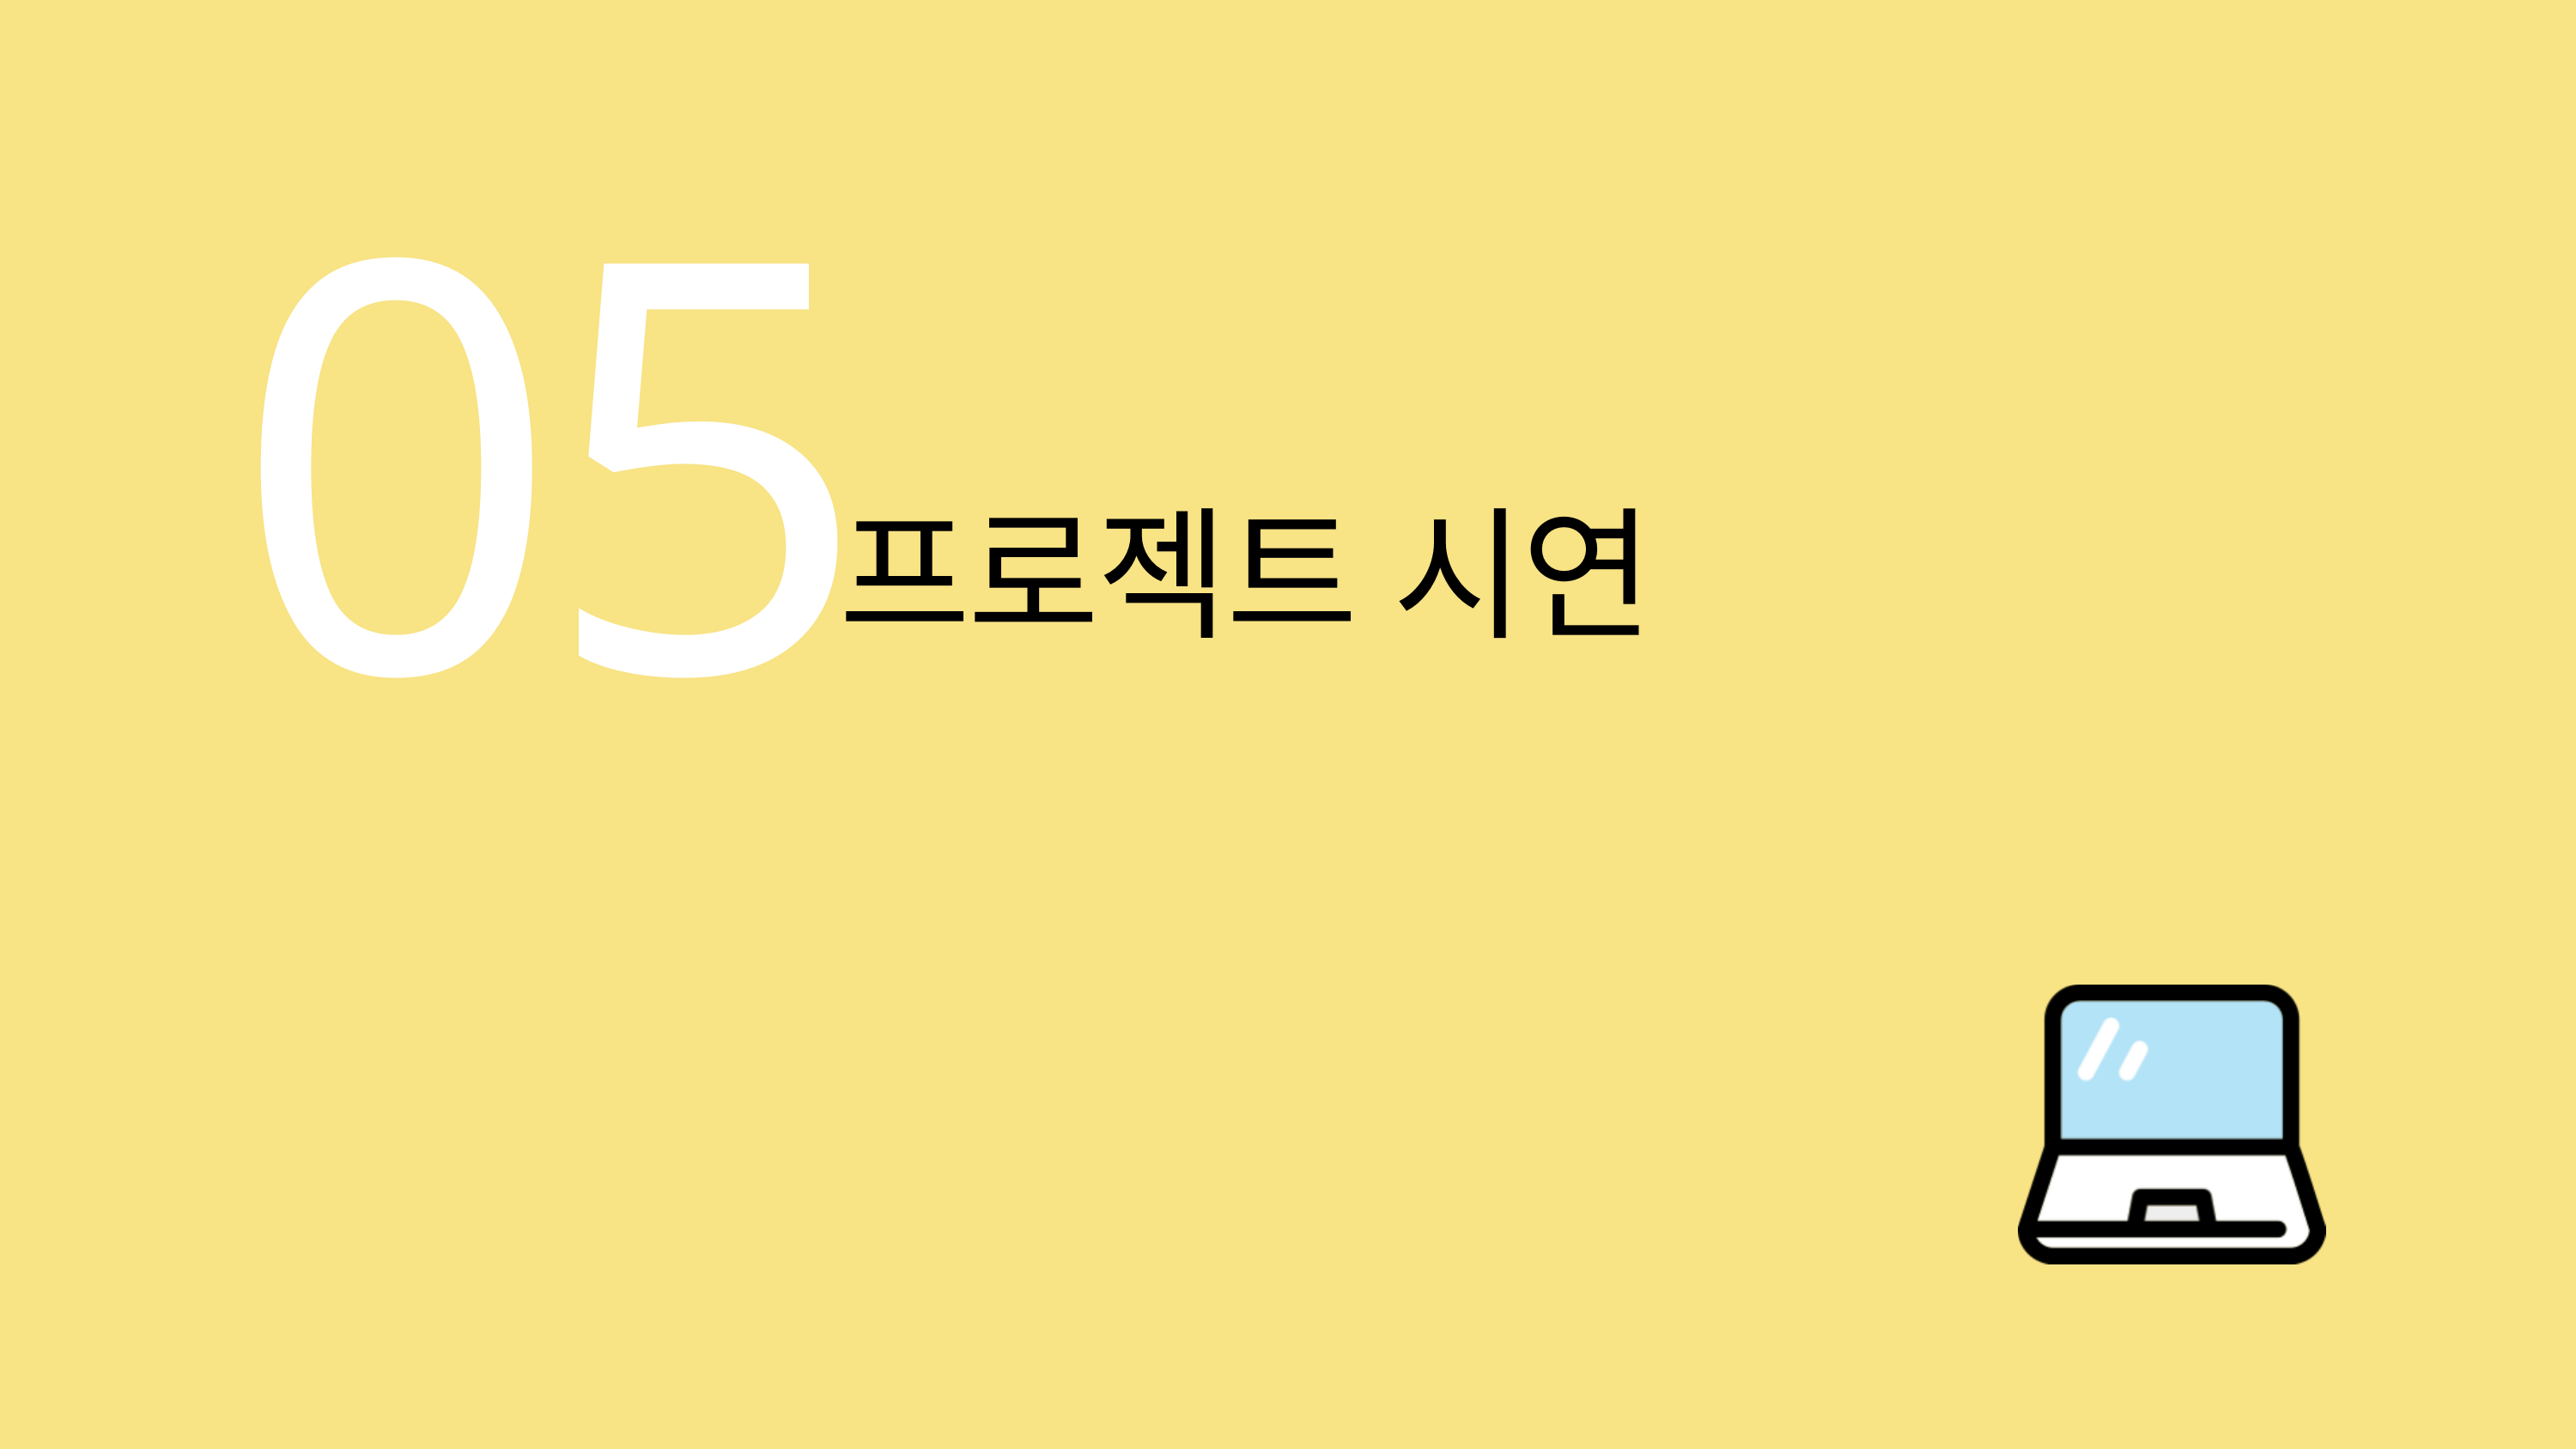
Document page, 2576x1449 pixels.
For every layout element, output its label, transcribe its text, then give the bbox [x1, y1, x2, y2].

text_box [2017, 984, 2326, 1264]
text_box 05 [220, 94, 1215, 1125]
text_box 프로젝트 시연 [826, 477, 2576, 696]
